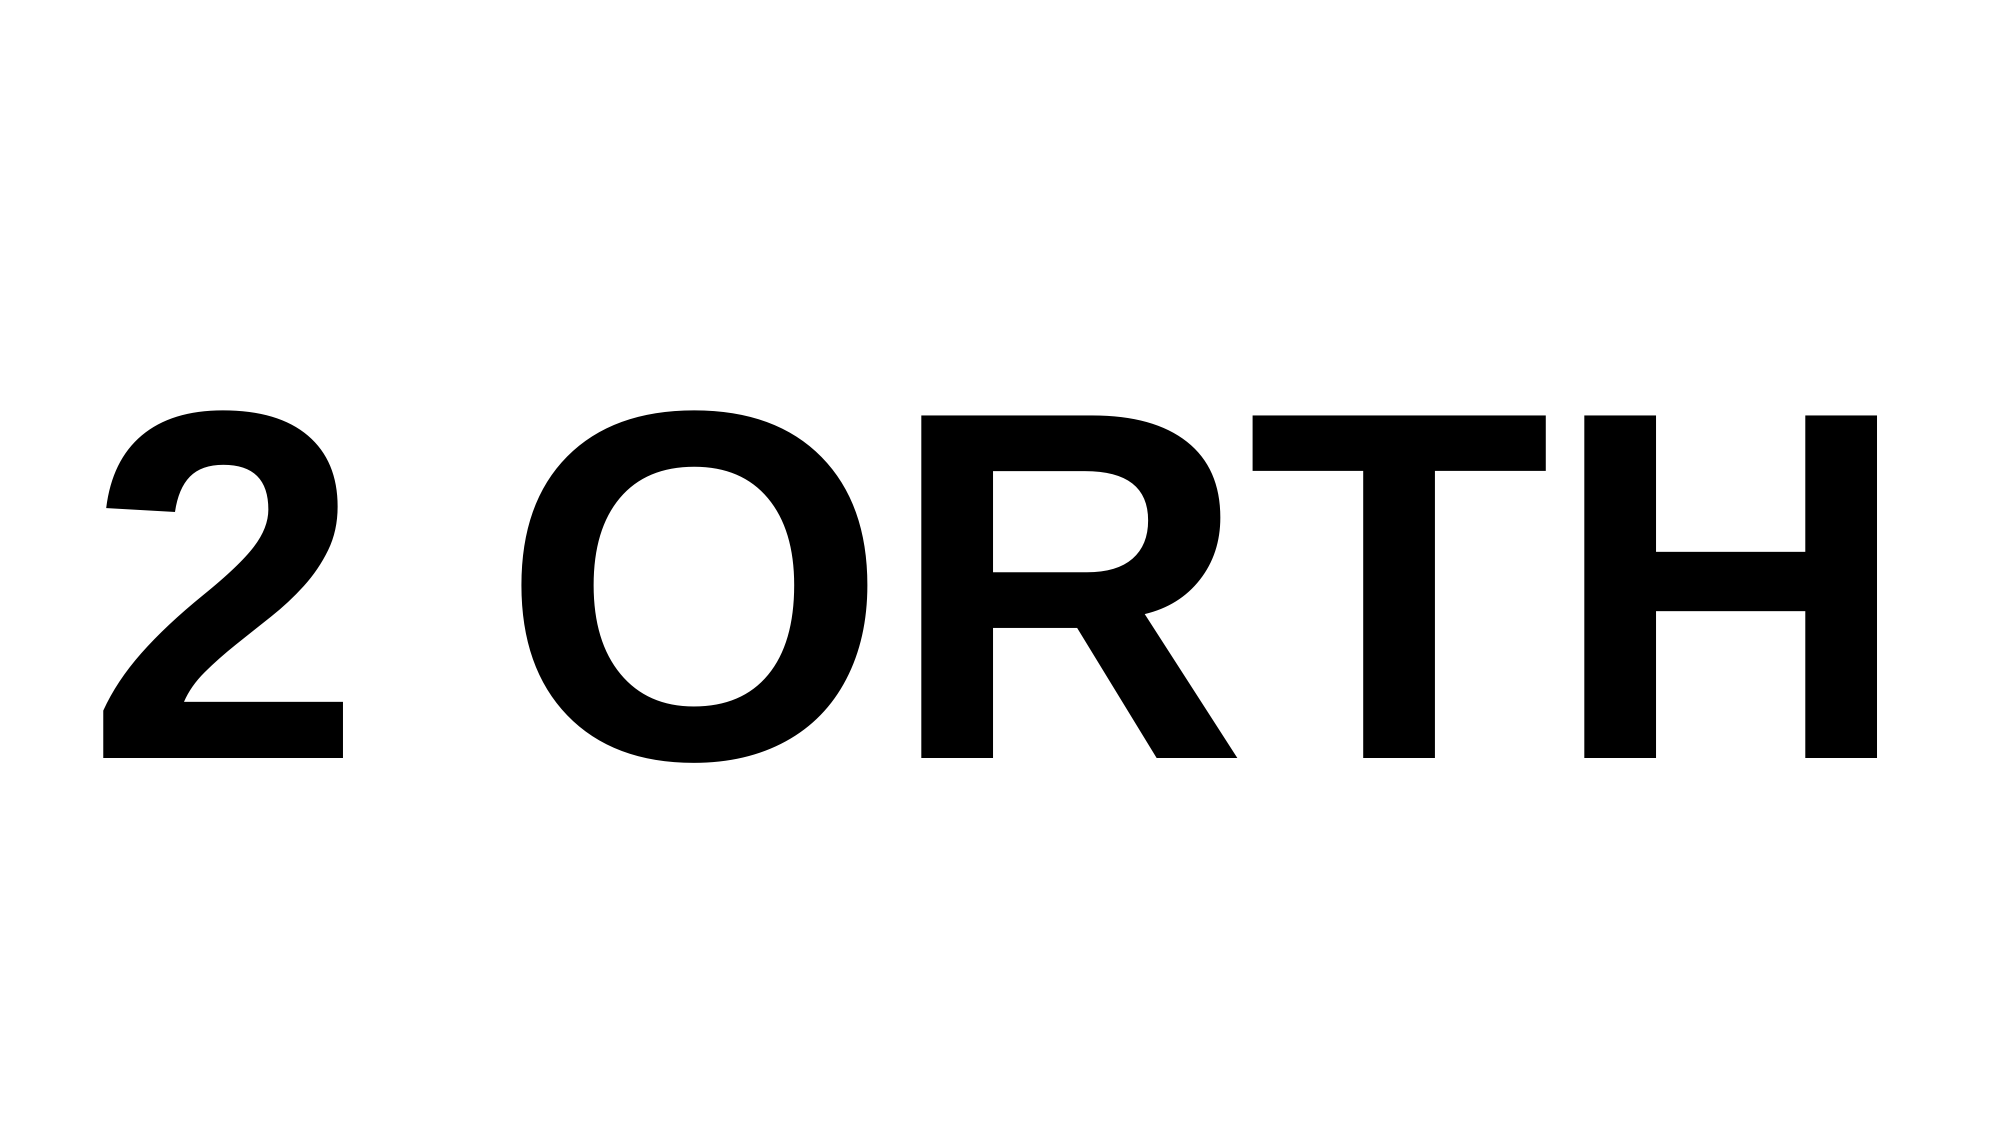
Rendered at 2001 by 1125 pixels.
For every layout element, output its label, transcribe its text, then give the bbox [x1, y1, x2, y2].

text_box 2 ORTH [71, 253, 1928, 866]
